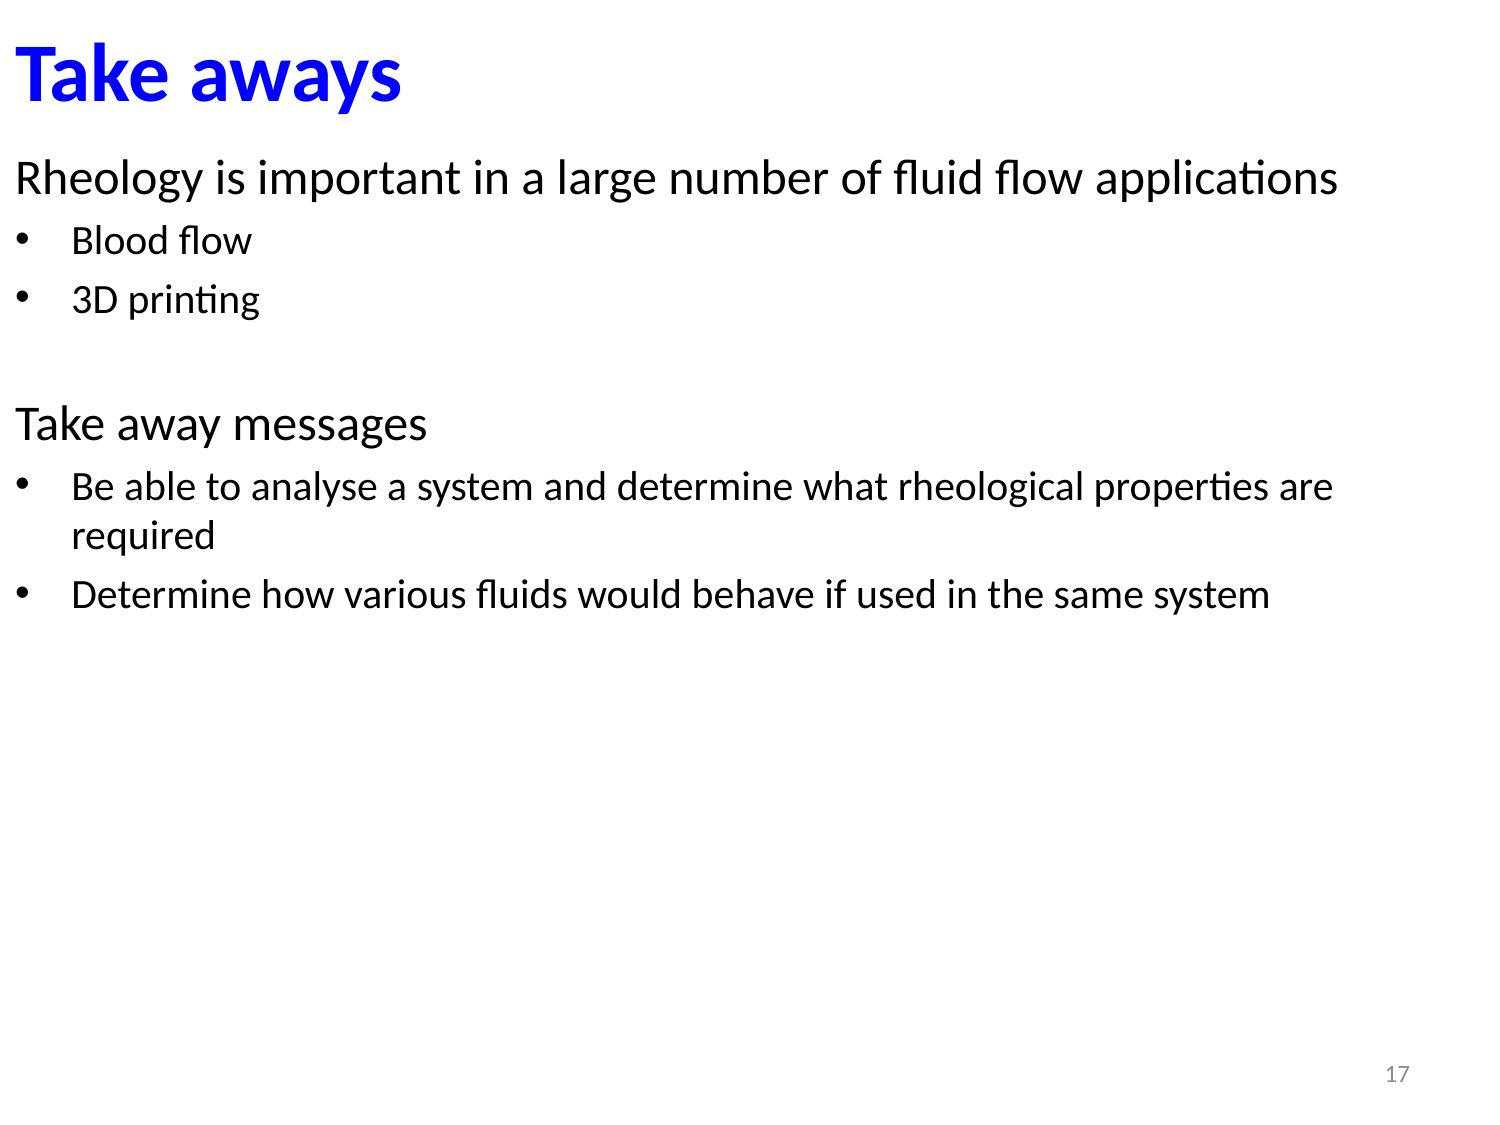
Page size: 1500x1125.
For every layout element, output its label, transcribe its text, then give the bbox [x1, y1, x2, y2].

list Rheology is important in a large number of fluid flow applications Blood flow 3D printing Take away messages Be able to analyse a system and determine what rheological properties are required Determine how various fluids would behave if used in the same system [0, 137, 1500, 1100]
title Take aways [0, 2, 1500, 135]
slide_number 17 [1074, 1042, 1425, 1103]
